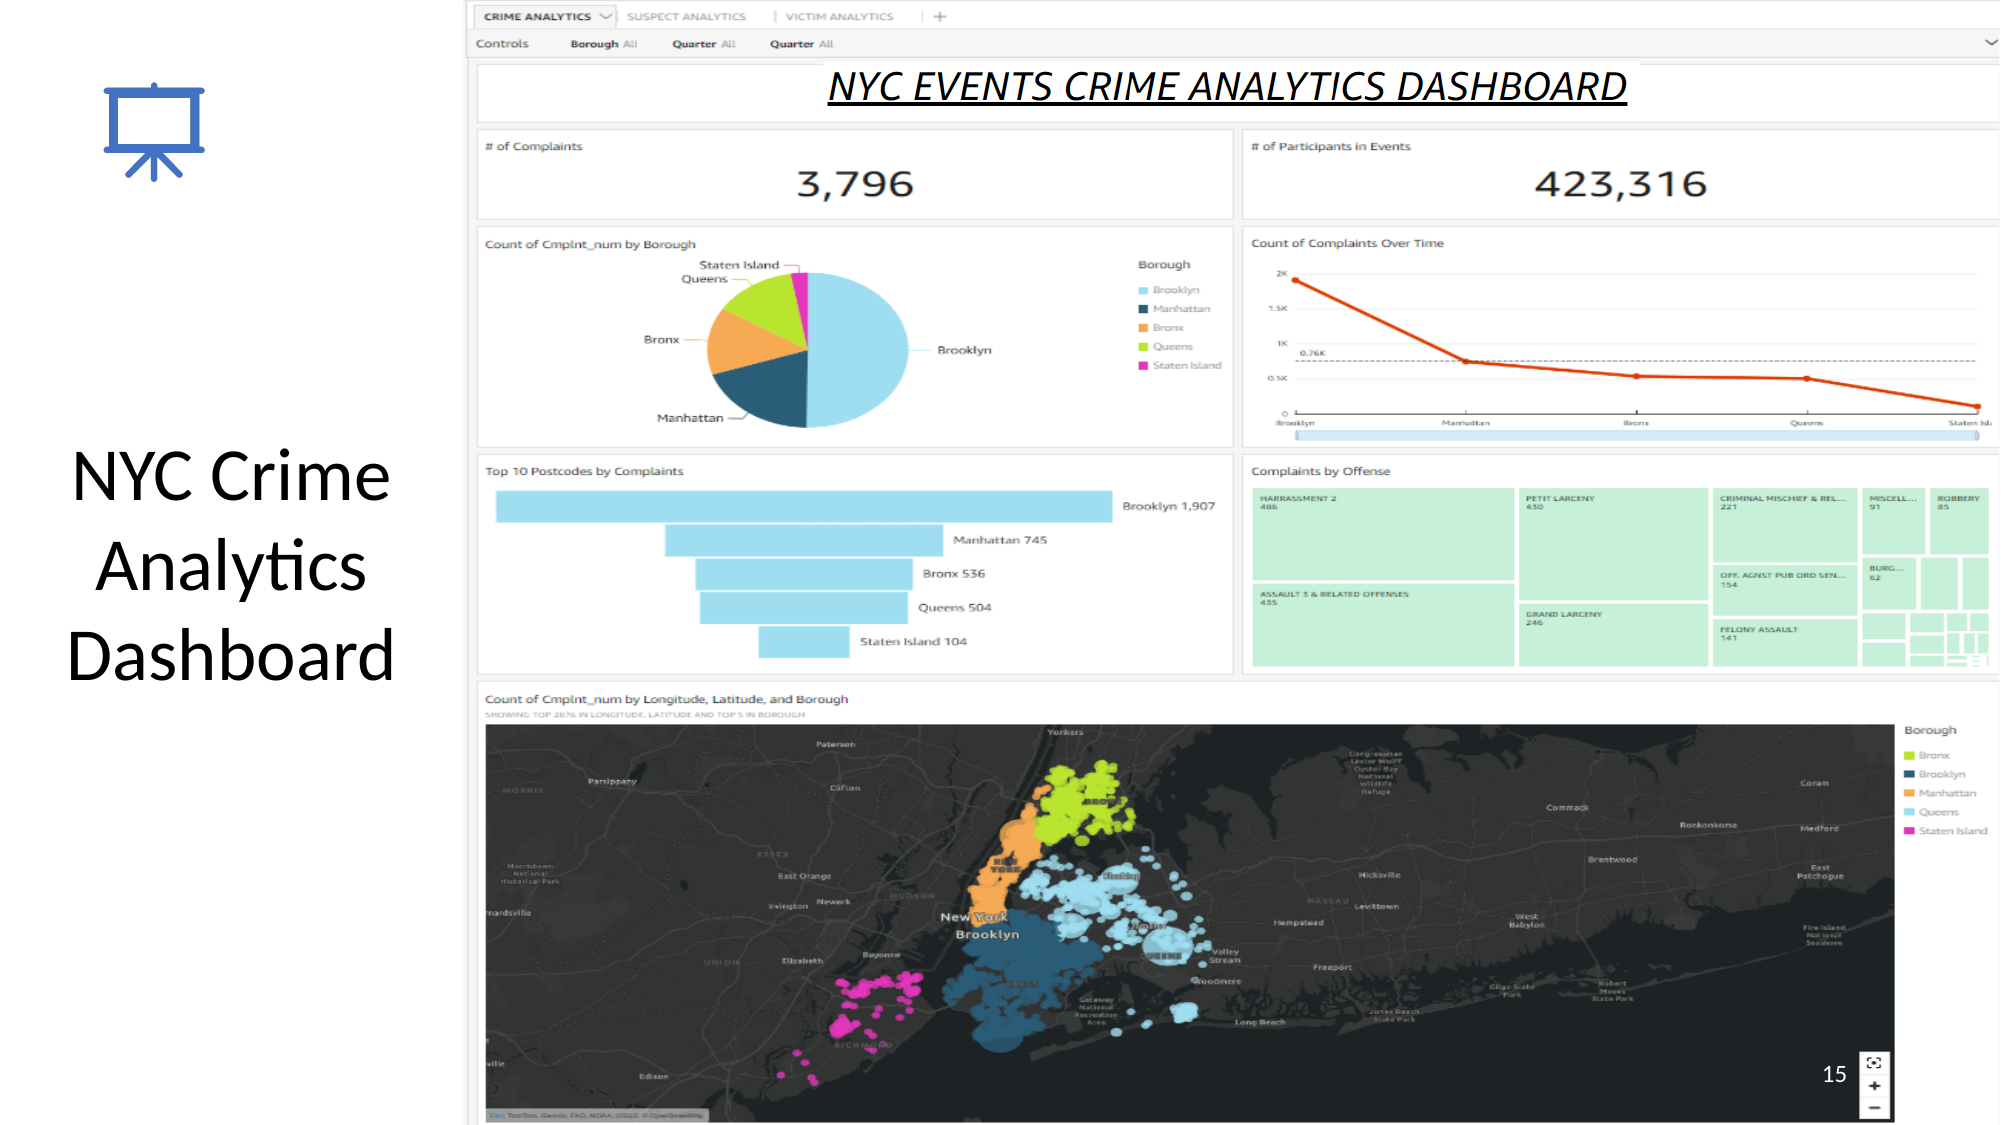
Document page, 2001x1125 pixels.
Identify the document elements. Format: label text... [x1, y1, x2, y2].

picture [91, 69, 217, 195]
picture [463, 0, 2000, 1125]
text_box NYC Crime Analytics Dashboard [18, 418, 445, 704]
text_box [0, 0, 463, 1125]
